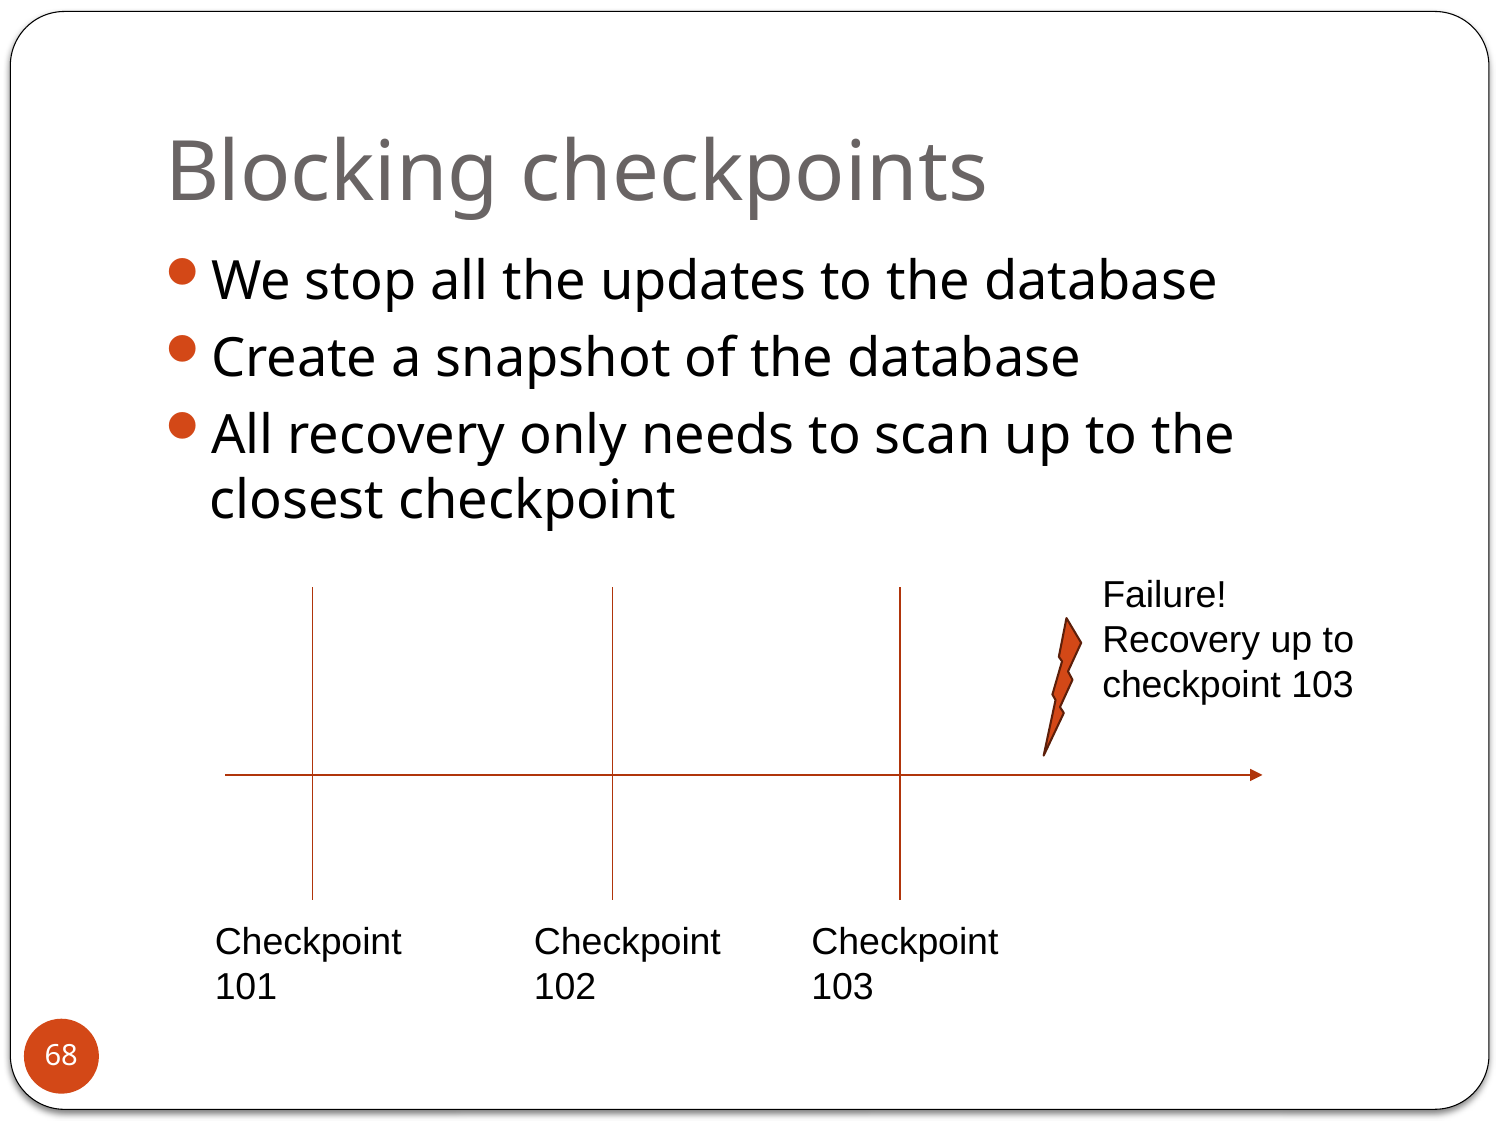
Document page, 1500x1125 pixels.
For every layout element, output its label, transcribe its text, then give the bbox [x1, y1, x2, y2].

text_box Checkpoint 102 [519, 909, 745, 1015]
text_box Checkpoint 101 [199, 909, 425, 1015]
text_box Checkpoint 103 [796, 909, 1022, 1015]
title Blocking checkpoints [150, 45, 1425, 233]
list We stop all the updates to the database Create a snapshot of the database All recovery only needs to scan up to the closest checkpoint [150, 237, 1425, 988]
text_box Failure! Recovery up to checkpoint 103 [1087, 562, 1407, 713]
text_box [1042, 617, 1083, 757]
slide_number 68 [23, 1018, 99, 1094]
